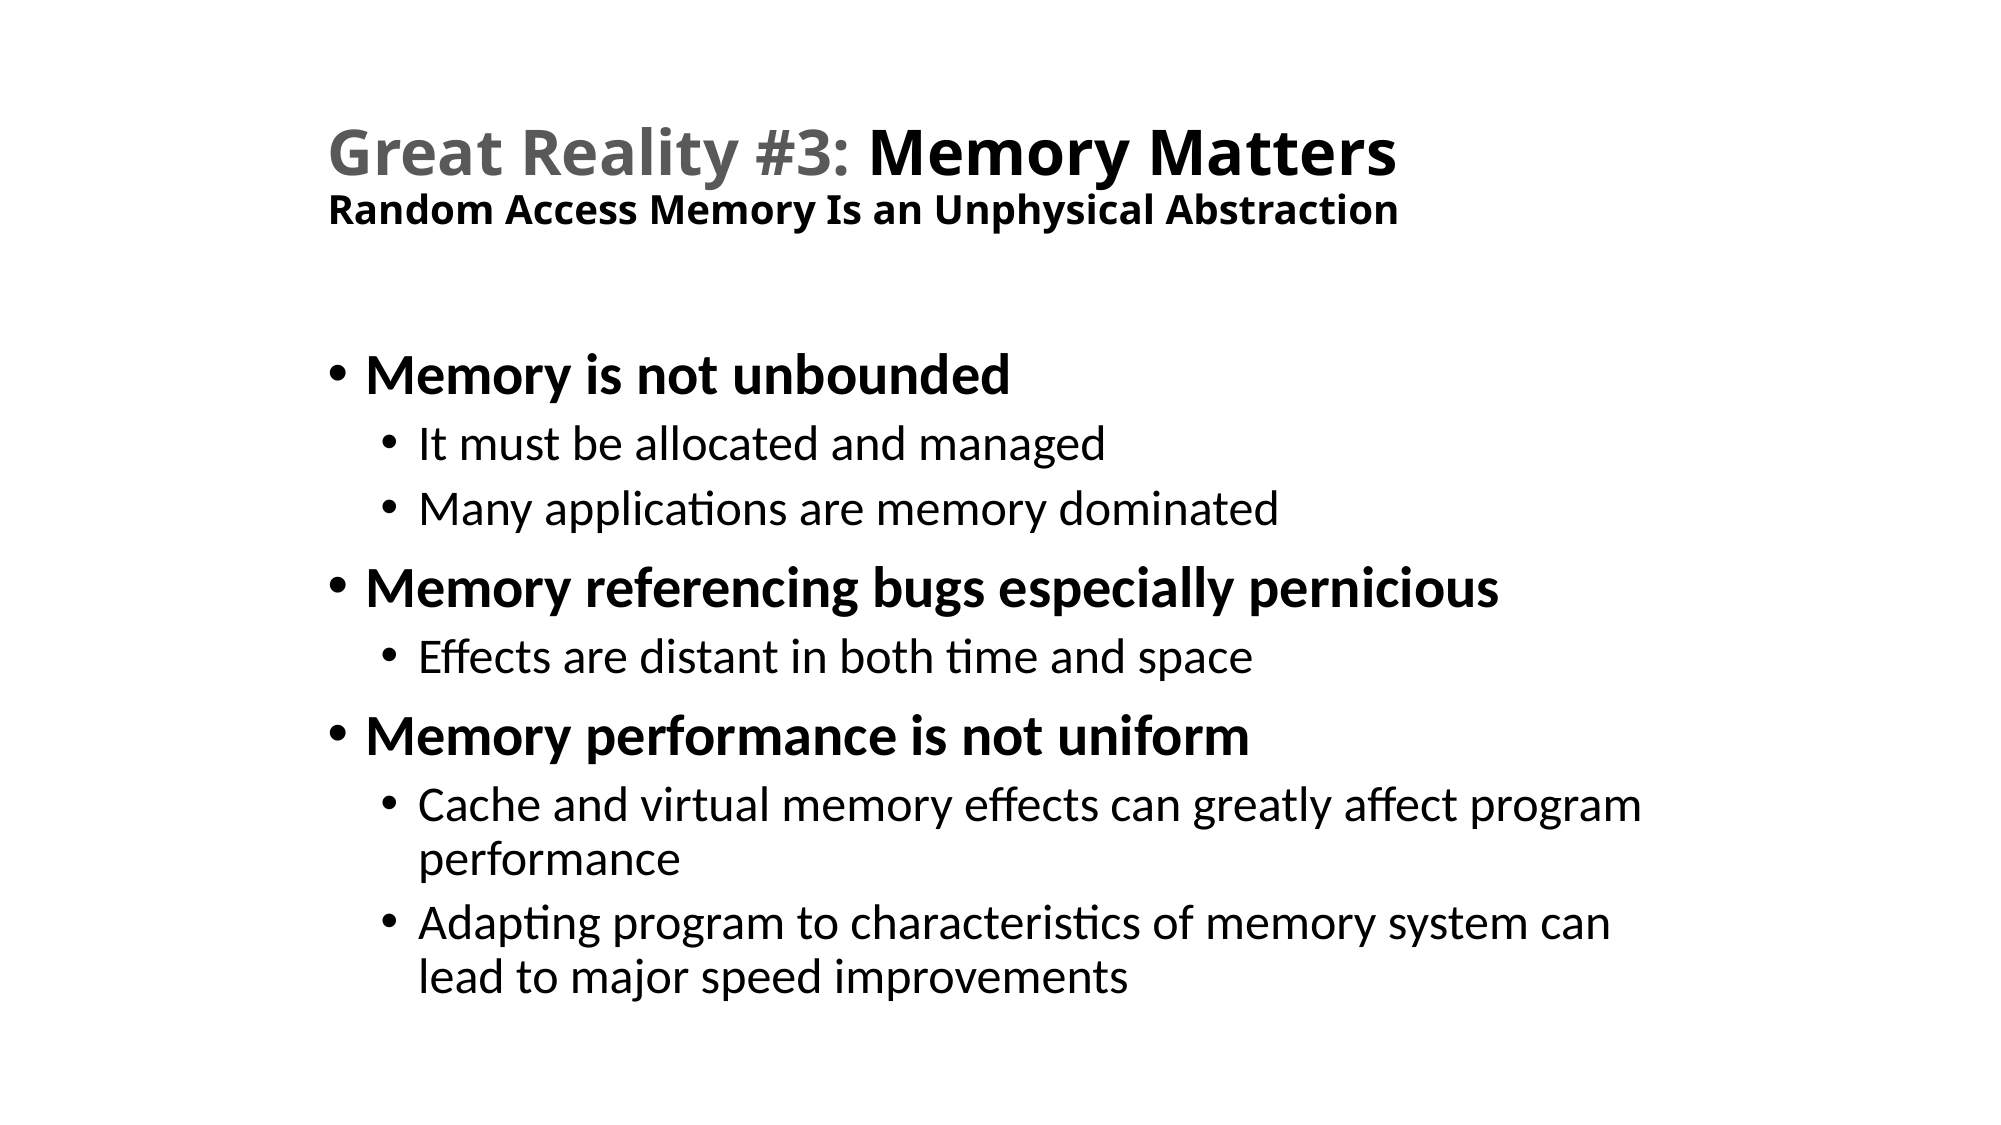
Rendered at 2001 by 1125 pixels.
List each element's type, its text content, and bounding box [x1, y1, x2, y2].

title Great Reality #3: Memory Matters Random Access Memory Is an Unphysical Abstraction [312, 112, 1688, 245]
list Memory is not unbounded It must be allocated and managed Many applications are memory dominated Memory referencing bugs especially pernicious Effects are distant in both time and space Memory performance is not uniform Cache and virtual memory effects can greatly affect program performance Adapting program to characteristics of memory system can lead to major speed improvements [312, 245, 1688, 1125]
